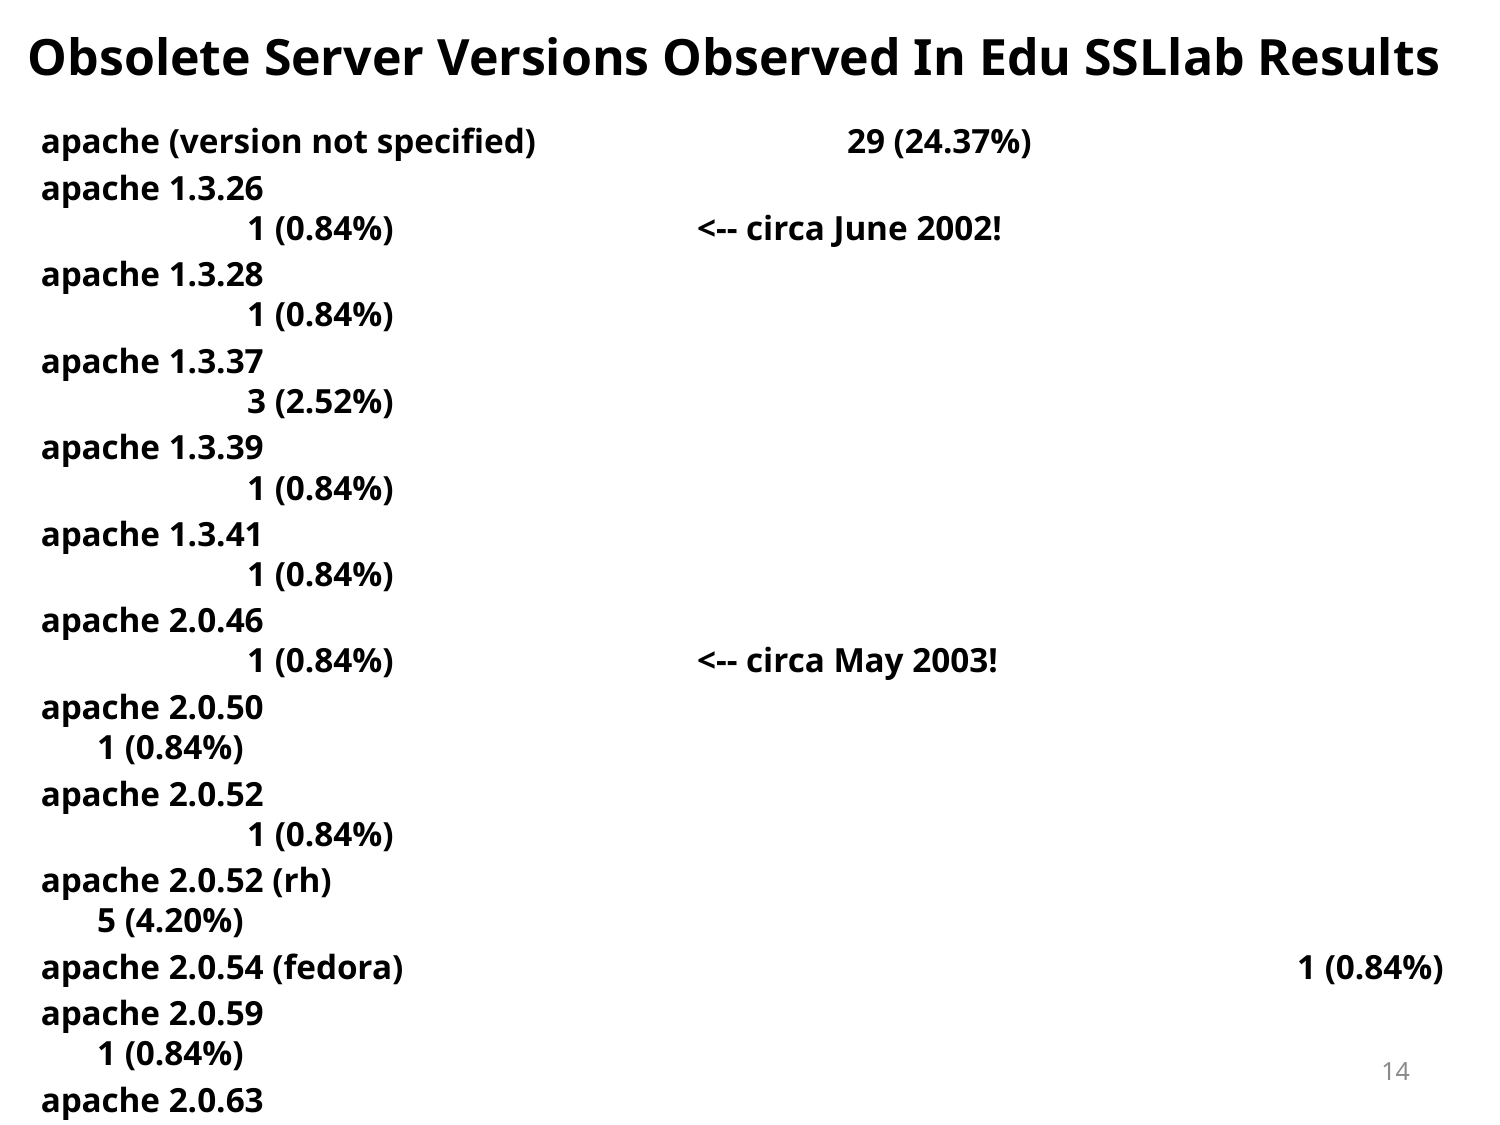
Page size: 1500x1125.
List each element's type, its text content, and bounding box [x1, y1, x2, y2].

title Obsolete Server Versions Observed In Edu SSLlab Results [0, 24, 1500, 88]
list apache (version not specified) 29 (24.37%) apache 1.3.26 1 (0.84%) <-- circa June 2002! apache 1.3.28 1 (0.84%) apache 1.3.37 3 (2.52%) apache 1.3.39 1 (0.84%) apache 1.3.41 1 (0.84%) apache 2.0.46 1 (0.84%) <-- circa May 2003! apache 2.0.50 1 (0.84%) apache 2.0.52 1 (0.84%) apache 2.0.52 (rh) 5 (4.20%) apache 2.0.54 (fedora) 1 (0.84%) apache 2.0.59 1 (0.84%) apache 2.0.63 1 (0.84%) [...] iis/6.0 13 (10.92%) iis/7.0 2 (1.68%) [plus some other really odd corner cases] [25, 112, 1468, 1087]
slide_number 14 [1074, 1042, 1425, 1103]
